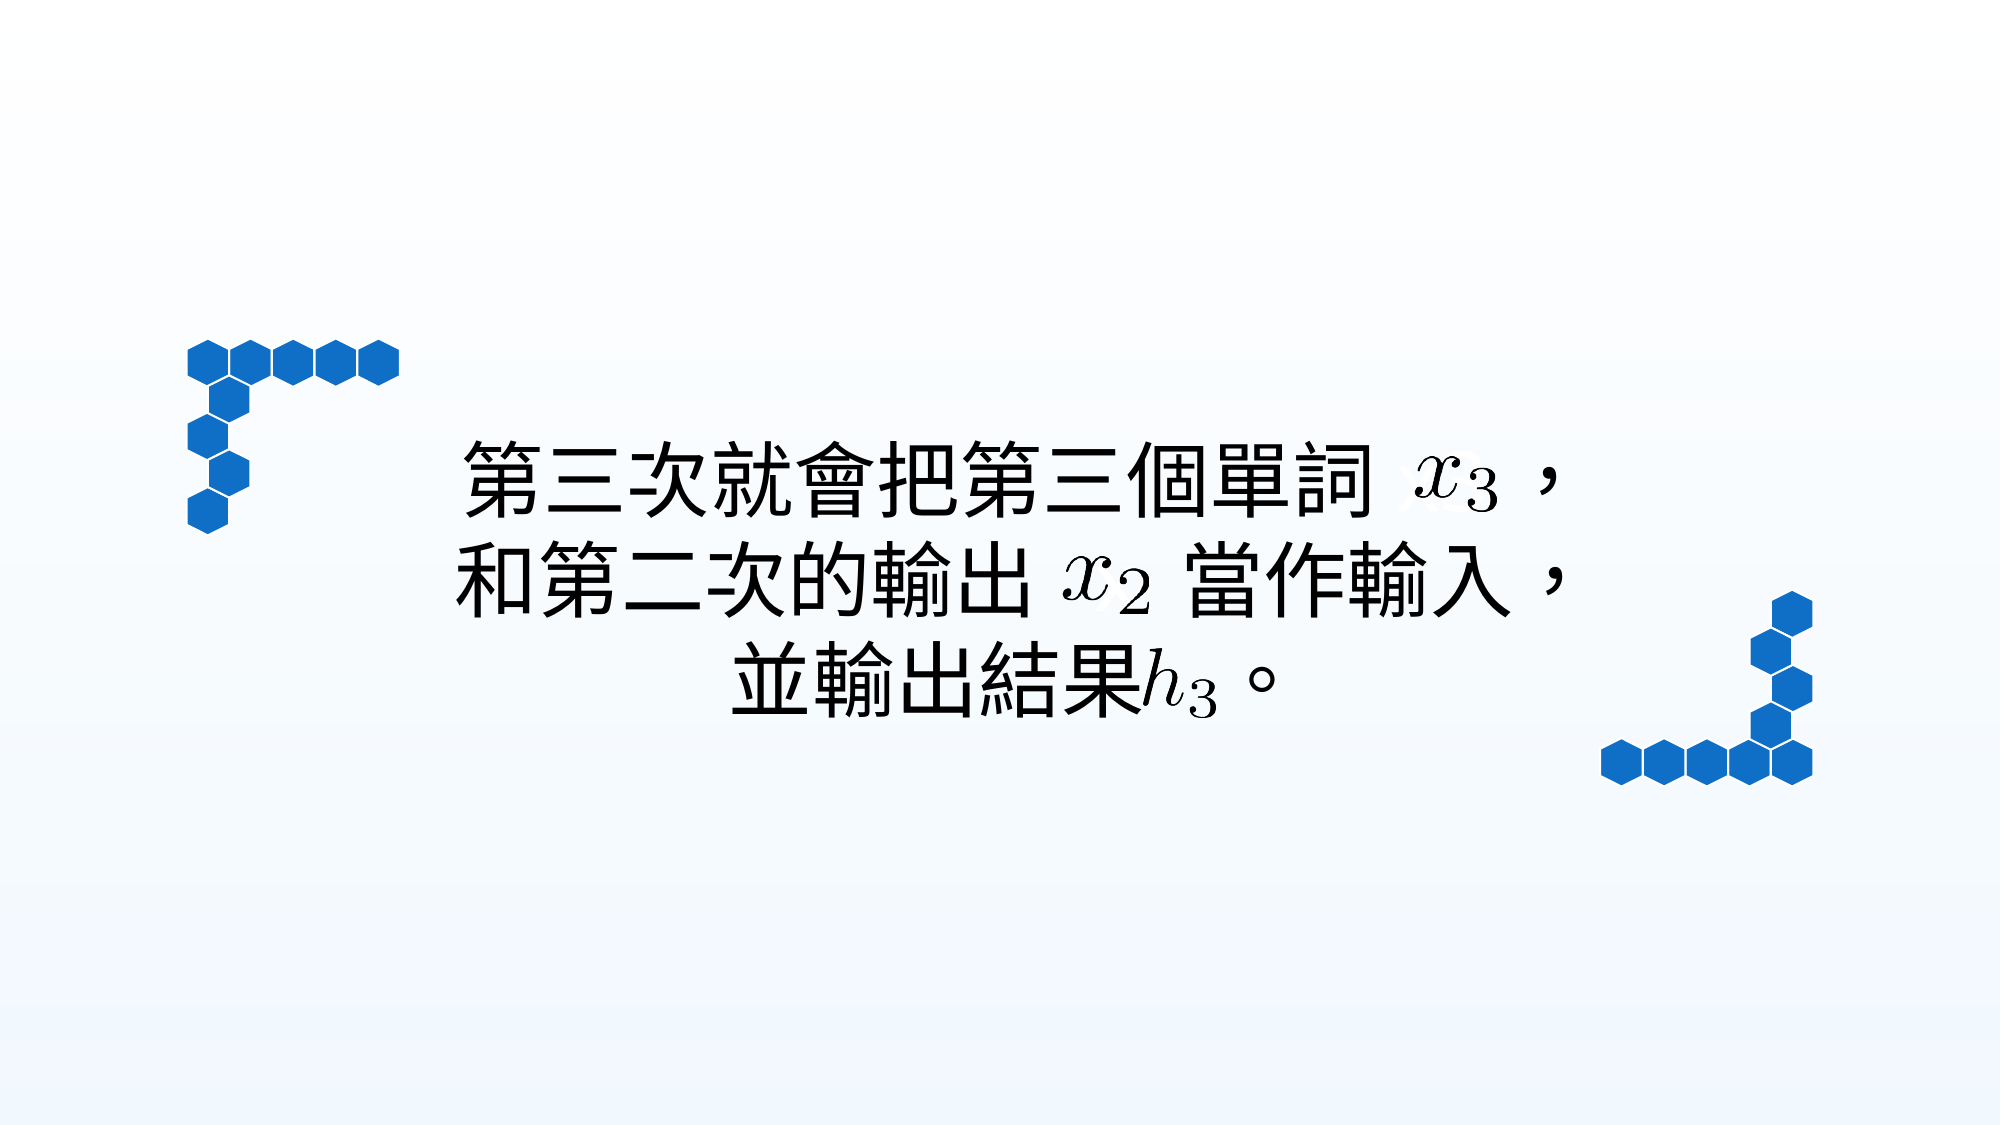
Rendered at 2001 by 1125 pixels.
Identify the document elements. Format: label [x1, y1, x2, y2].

picture [1062, 556, 1149, 614]
picture [1414, 456, 1497, 512]
text_box [186, 338, 1814, 787]
picture [1143, 648, 1216, 719]
